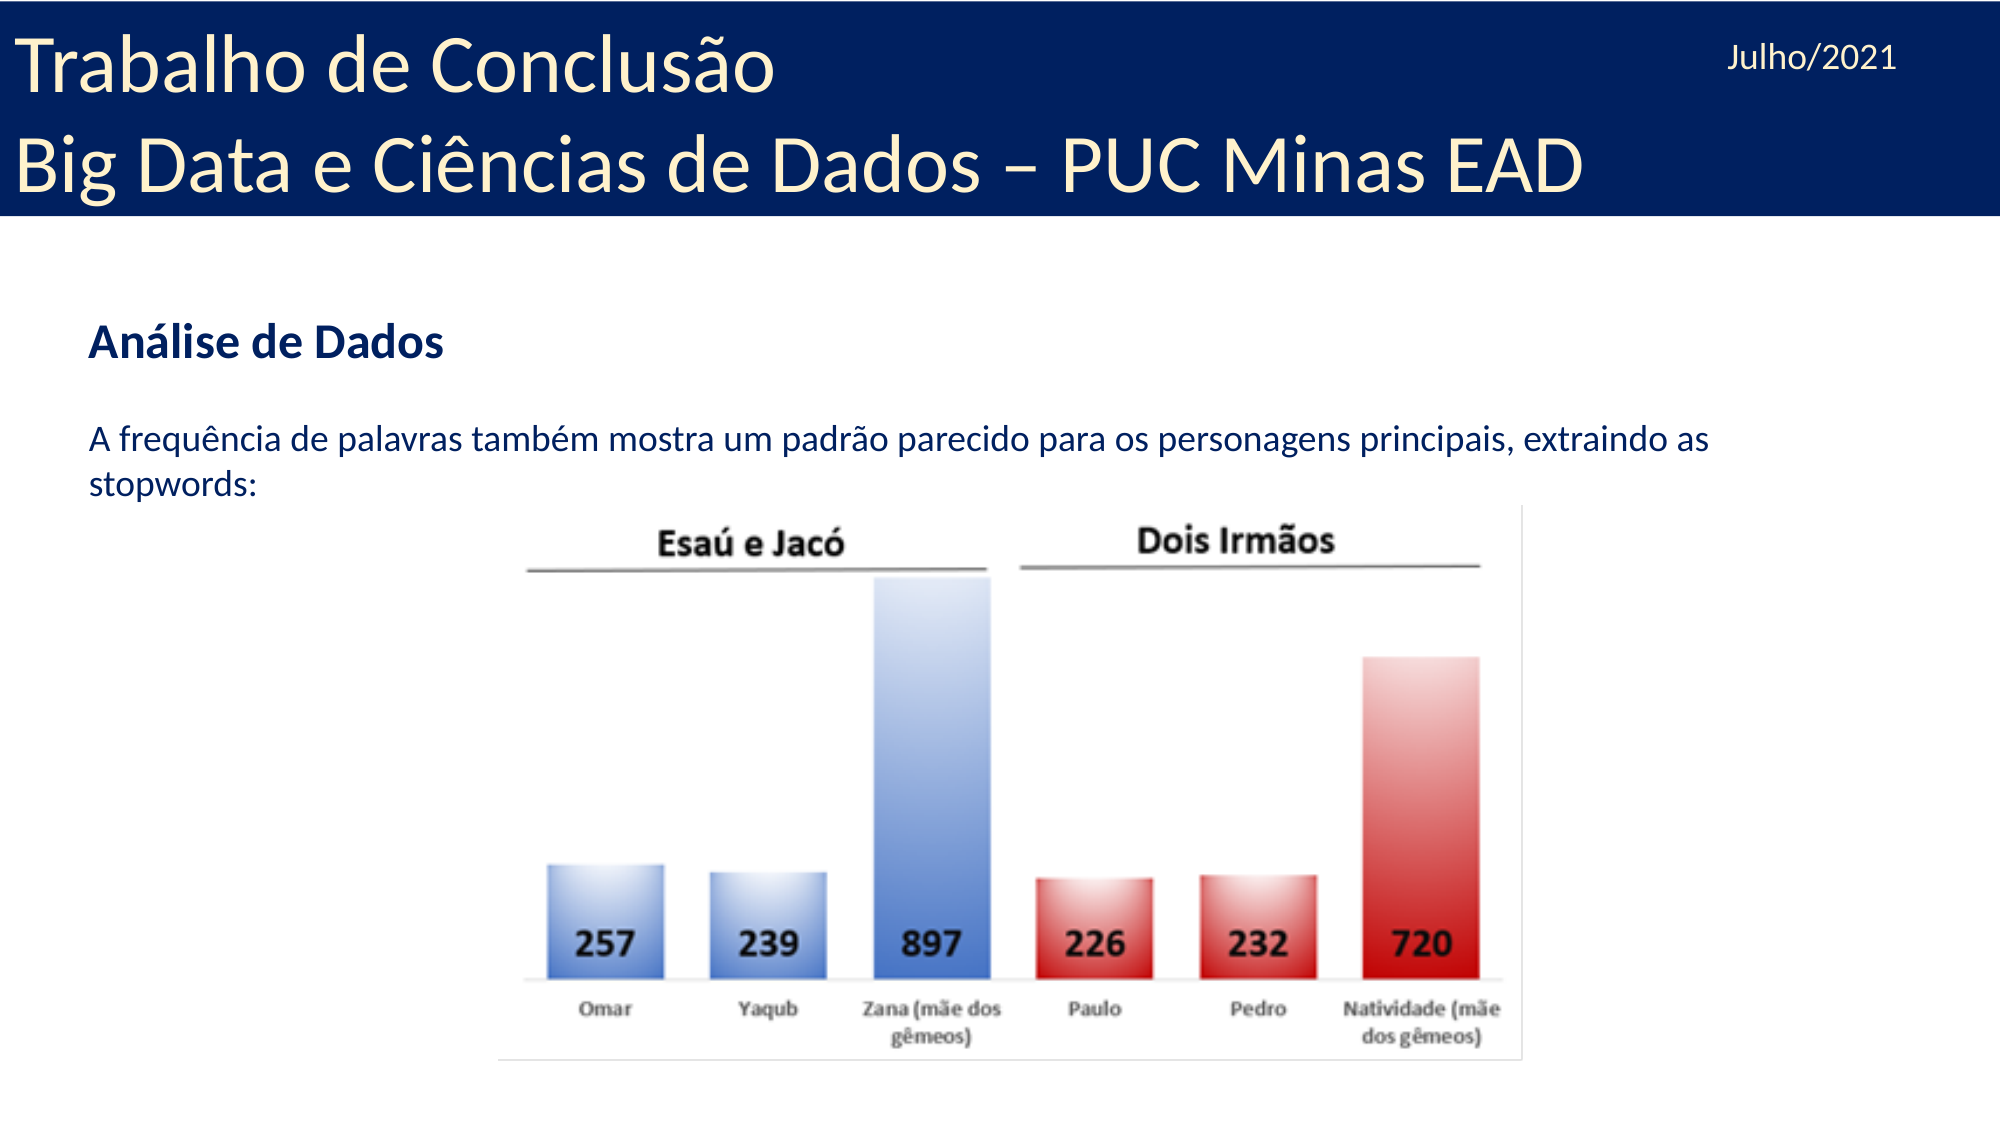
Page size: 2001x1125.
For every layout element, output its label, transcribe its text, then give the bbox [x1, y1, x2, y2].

text_box Análise de Dados A frequência de palavras também mostra um padrão parecido para os personagens principais, extraindo as stopwords: [74, 301, 1764, 557]
text_box Trabalho de Conclusão Big Data e Ciências de Dados – PUC Minas EAD [0, 1, 2000, 217]
picture [498, 505, 1525, 1063]
text_box Julho/2021 [1712, 24, 1990, 85]
